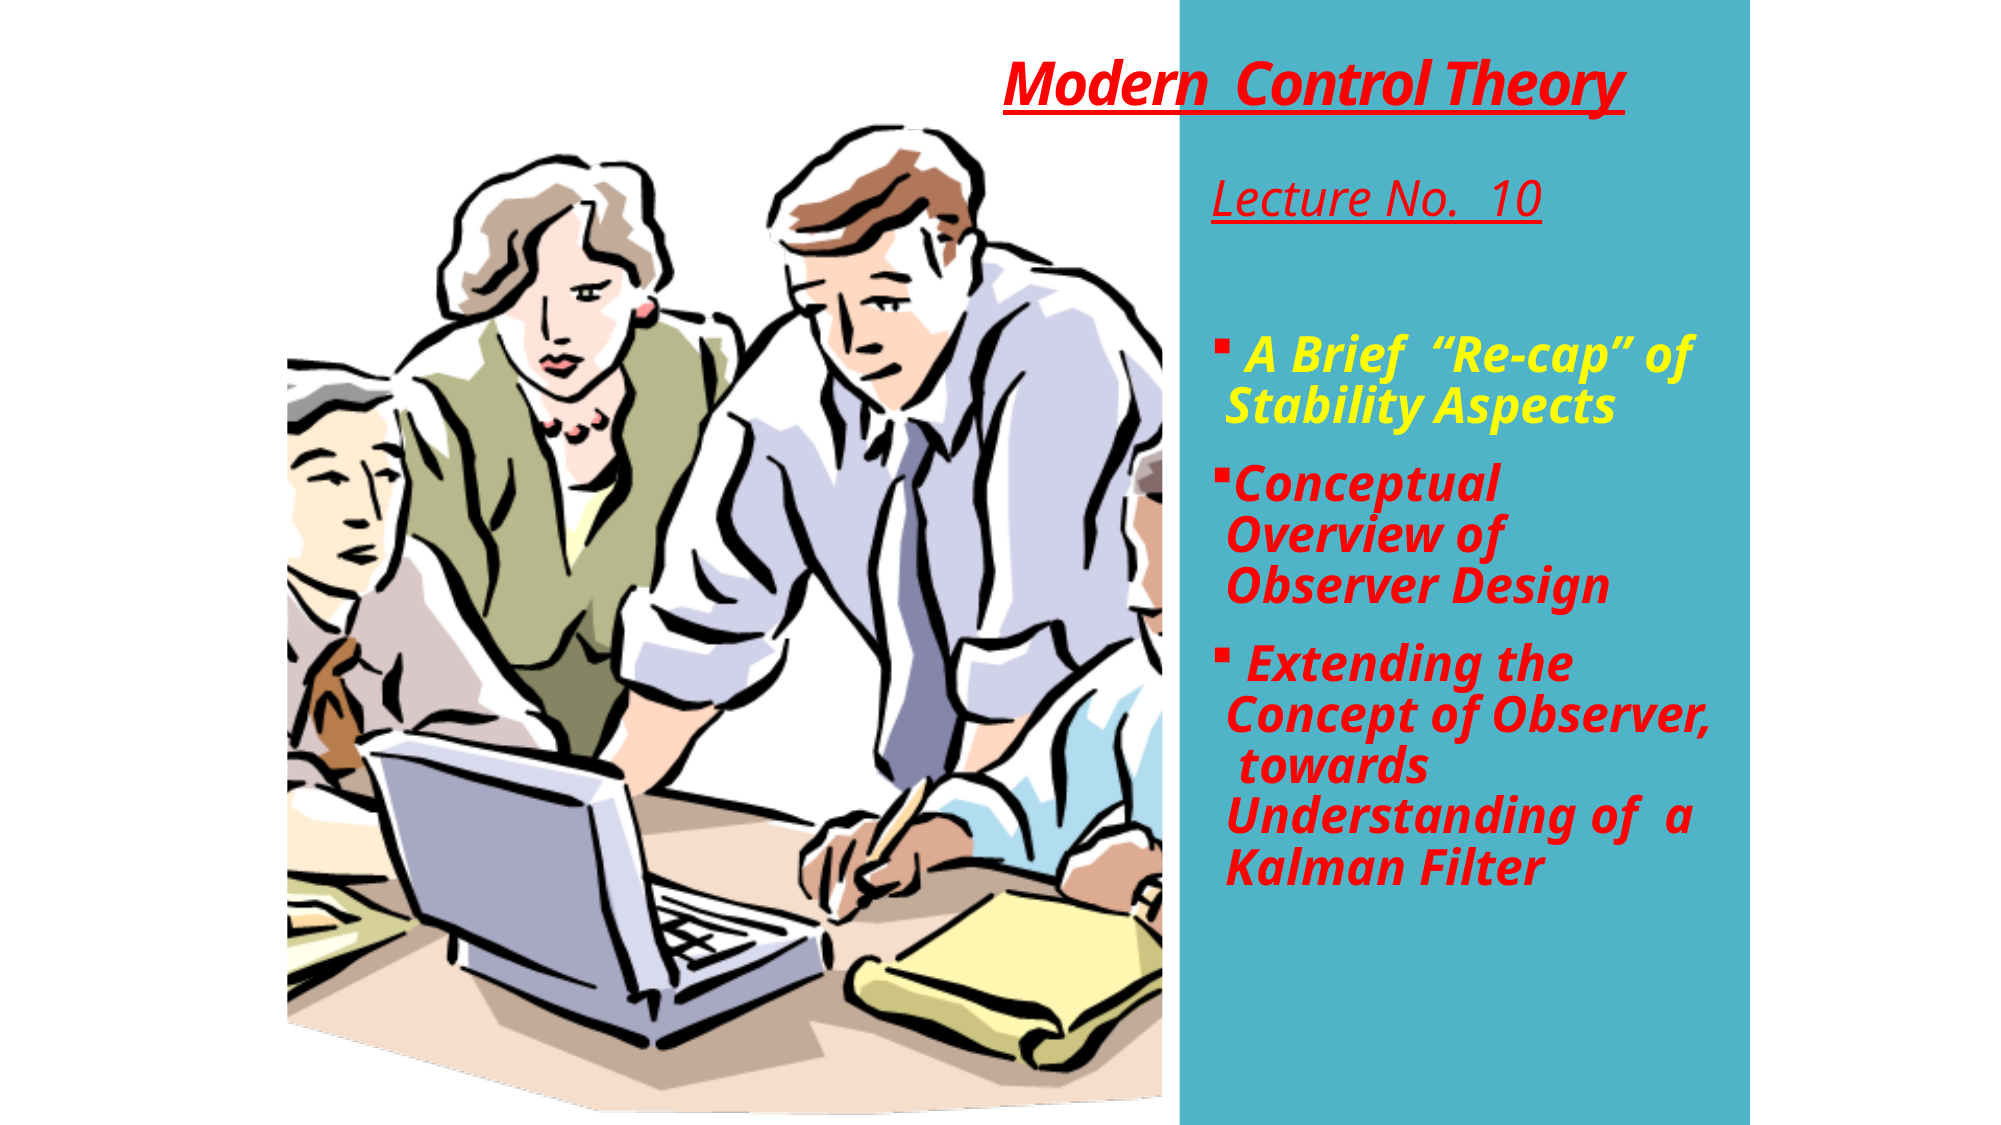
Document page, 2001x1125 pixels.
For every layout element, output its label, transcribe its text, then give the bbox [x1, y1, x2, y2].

title Modern Control Theory [987, 33, 1688, 127]
text_box [1179, 0, 1751, 1125]
picture [287, 115, 1163, 1125]
list Lecture No. 10 A Brief “Re-cap” of Stability Aspects Conceptual Overview of Observer Design Extending the Concept of Observer, towards Understanding of a Kalman Filter [1195, 178, 1738, 947]
